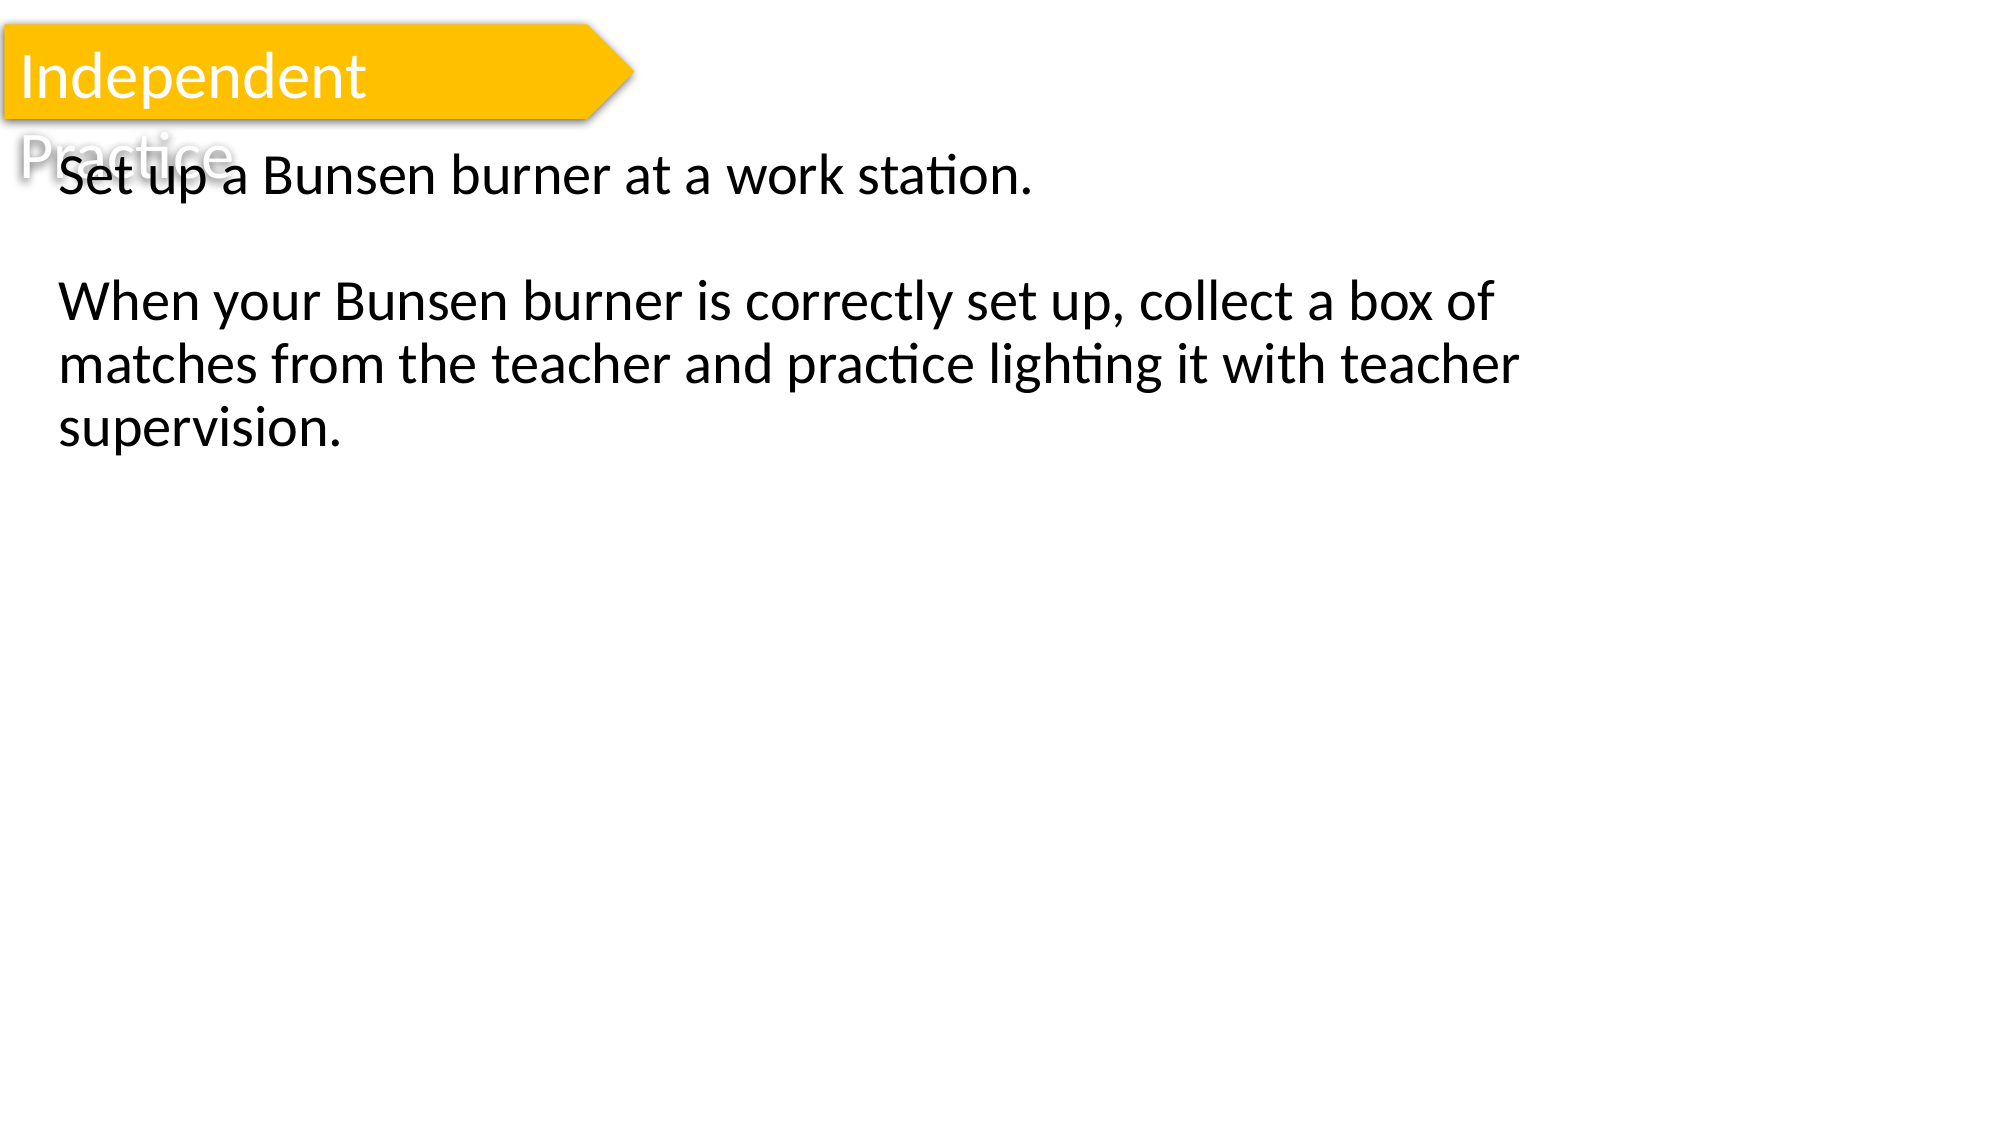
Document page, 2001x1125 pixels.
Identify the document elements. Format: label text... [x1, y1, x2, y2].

text_box Independent Practice [4, 24, 635, 119]
text_box Set up a Bunsen burner at a work station. When your Bunsen burner is correctly set up, collect a box of matches from the teacher and practice lighting it with teacher supervision. [43, 136, 1570, 900]
